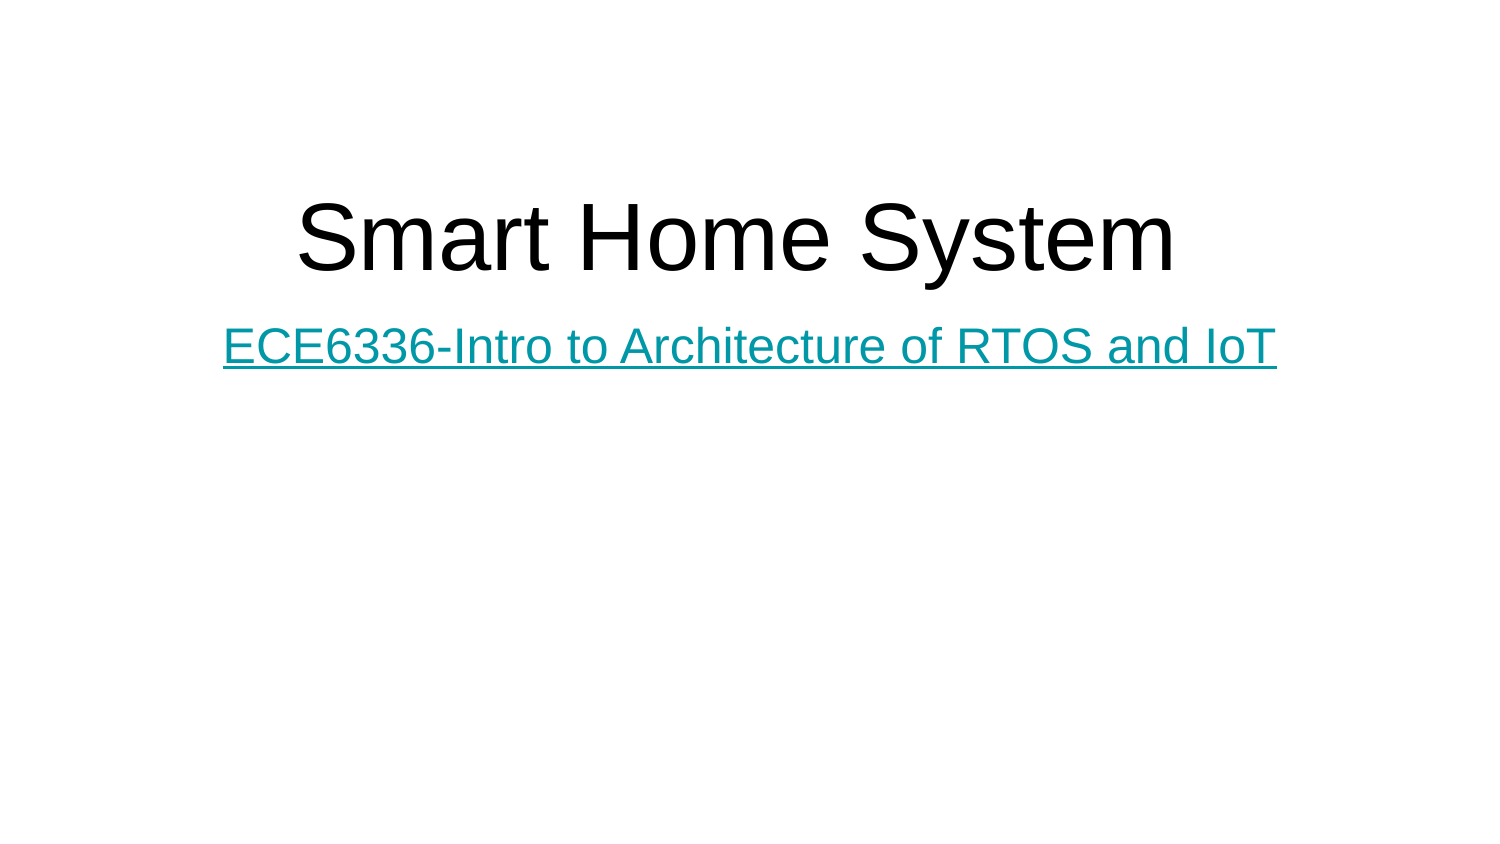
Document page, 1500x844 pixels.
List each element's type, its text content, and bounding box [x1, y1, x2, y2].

title Smart Home System ECE6336-Intro to Architecture of RTOS and IoT [51, 114, 1449, 452]
